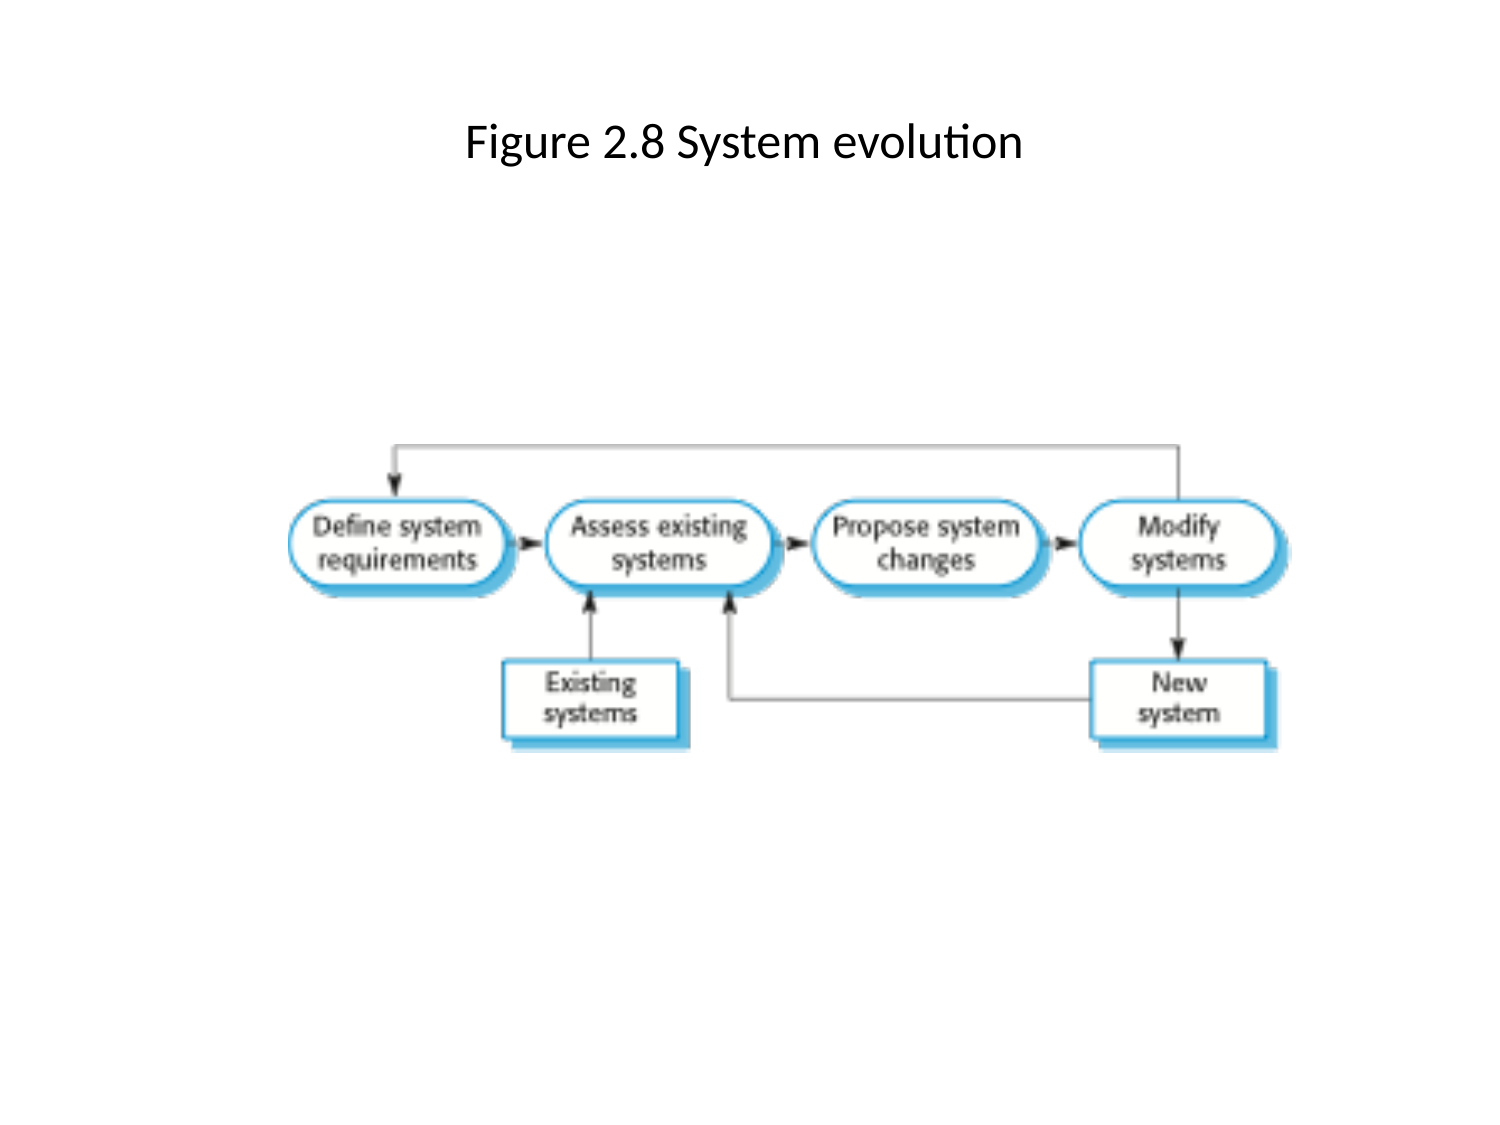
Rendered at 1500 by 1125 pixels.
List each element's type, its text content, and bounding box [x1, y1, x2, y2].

title Figure 2.8 System evolution [74, 44, 1426, 233]
picture [288, 443, 1292, 753]
